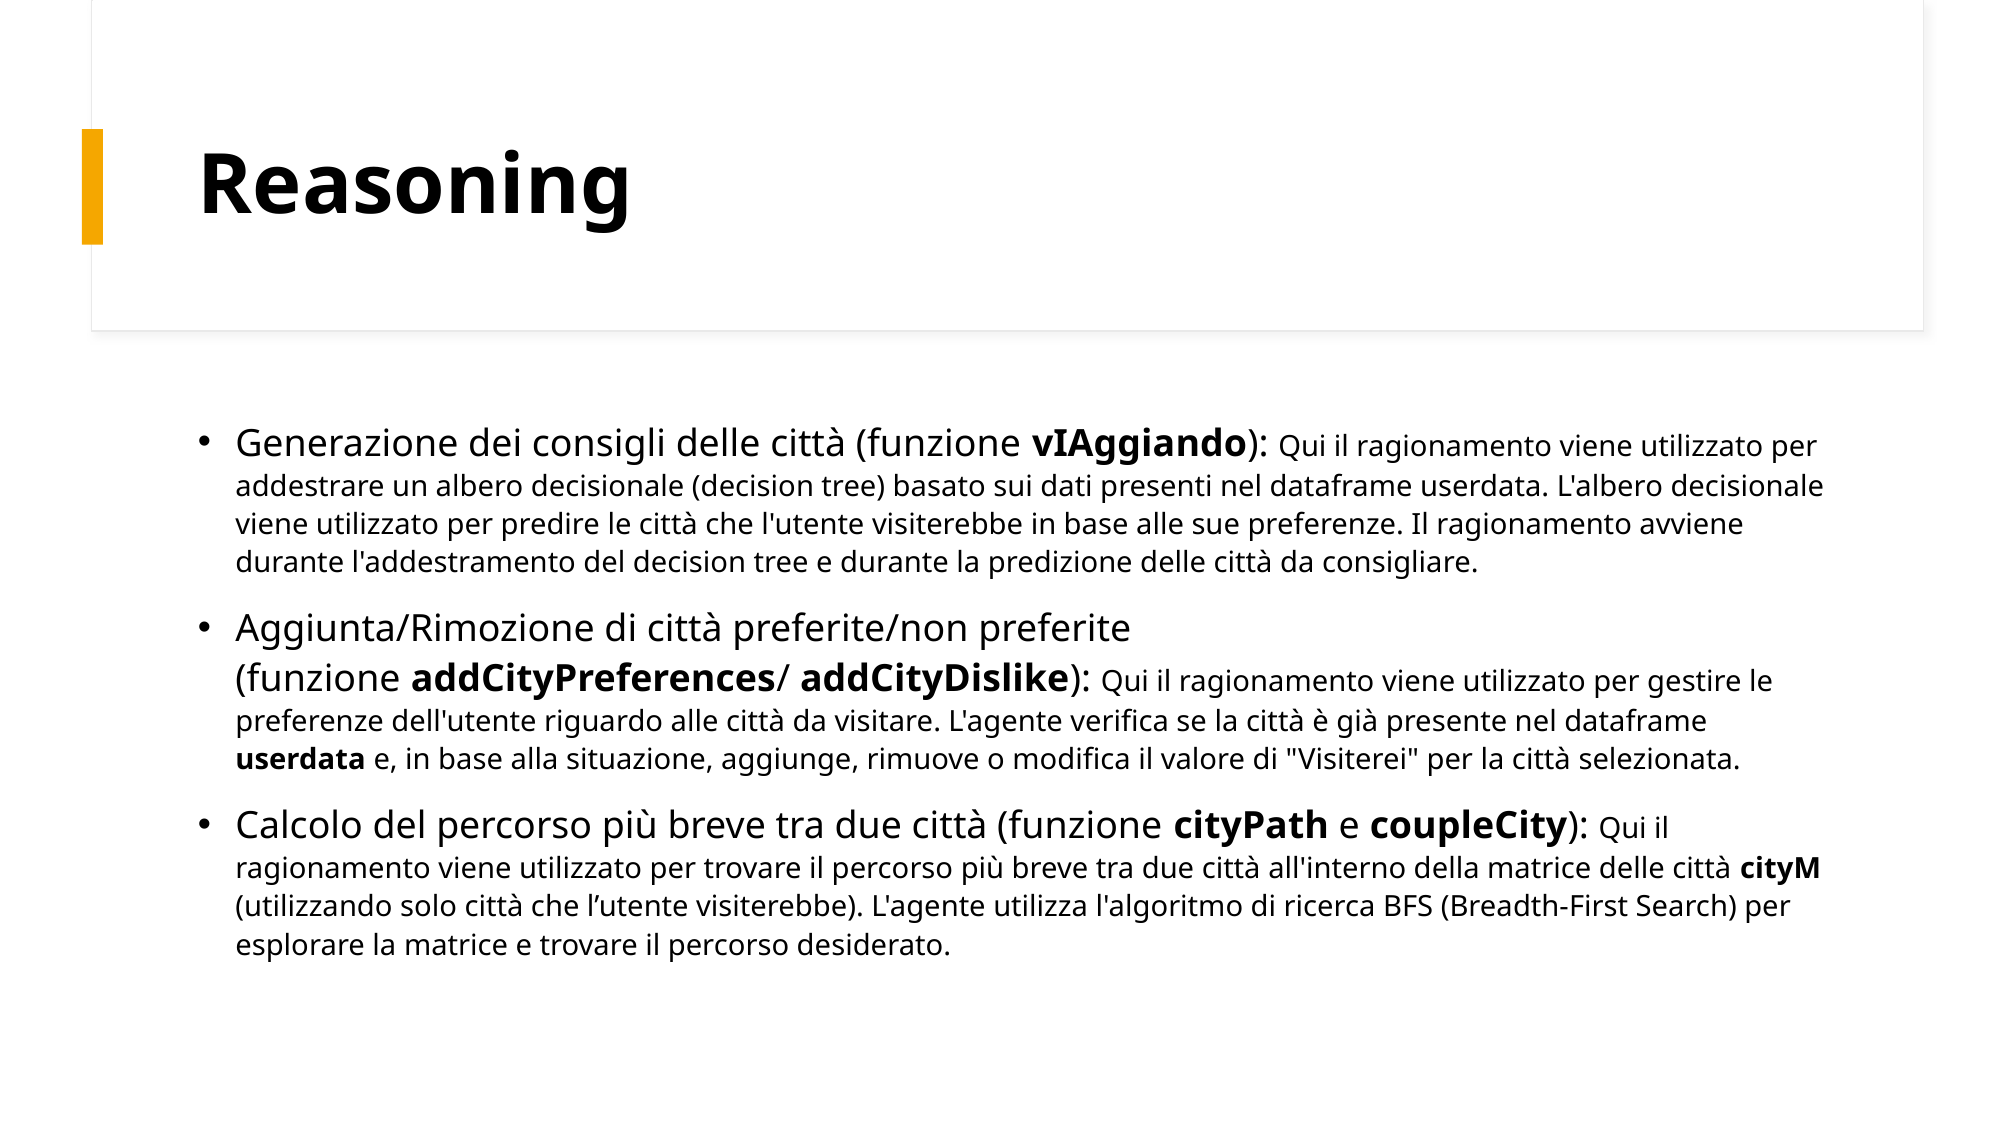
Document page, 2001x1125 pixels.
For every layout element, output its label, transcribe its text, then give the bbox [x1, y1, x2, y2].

title Reasoning [183, 90, 1851, 284]
list Generazione dei consigli delle città (funzione vIAggiando): Qui il ragionamento viene utilizzato per addestrare un albero decisionale (decision tree) basato sui dati presenti nel dataframe userdata. L'albero decisionale viene utilizzato per predire le città che l'utente visiterebbe in base alle sue preferenze. Il ragionamento avviene durante l'addestramento del decision tree e durante la predizione delle città da consigliare. Aggiunta/Rimozione di città preferite/non preferite (funzione addCityPreferences/ addCityDislike): Qui il ragionamento viene utilizzato per gestire le preferenze dell'utente riguardo alle città da visitare. L'agente verifica se la città è già presente nel dataframe userdata e, in base alla situazione, aggiunge, rimuove o modifica il valore di "Visiterei" per la città selezionata. Calcolo del percorso più breve tra due città (funzione cityPath e coupleCity): Qui il ragionamento viene utilizzato per trovare il percorso più breve tra due città all'interno della matrice delle città cityM (utilizzando solo città che l’utente visiterebbe). L'agente utilizza l'algoritmo di ricerca BFS (Breadth-First Search) per esplorare la matrice e trovare il percorso desiderato. [183, 406, 1851, 1013]
